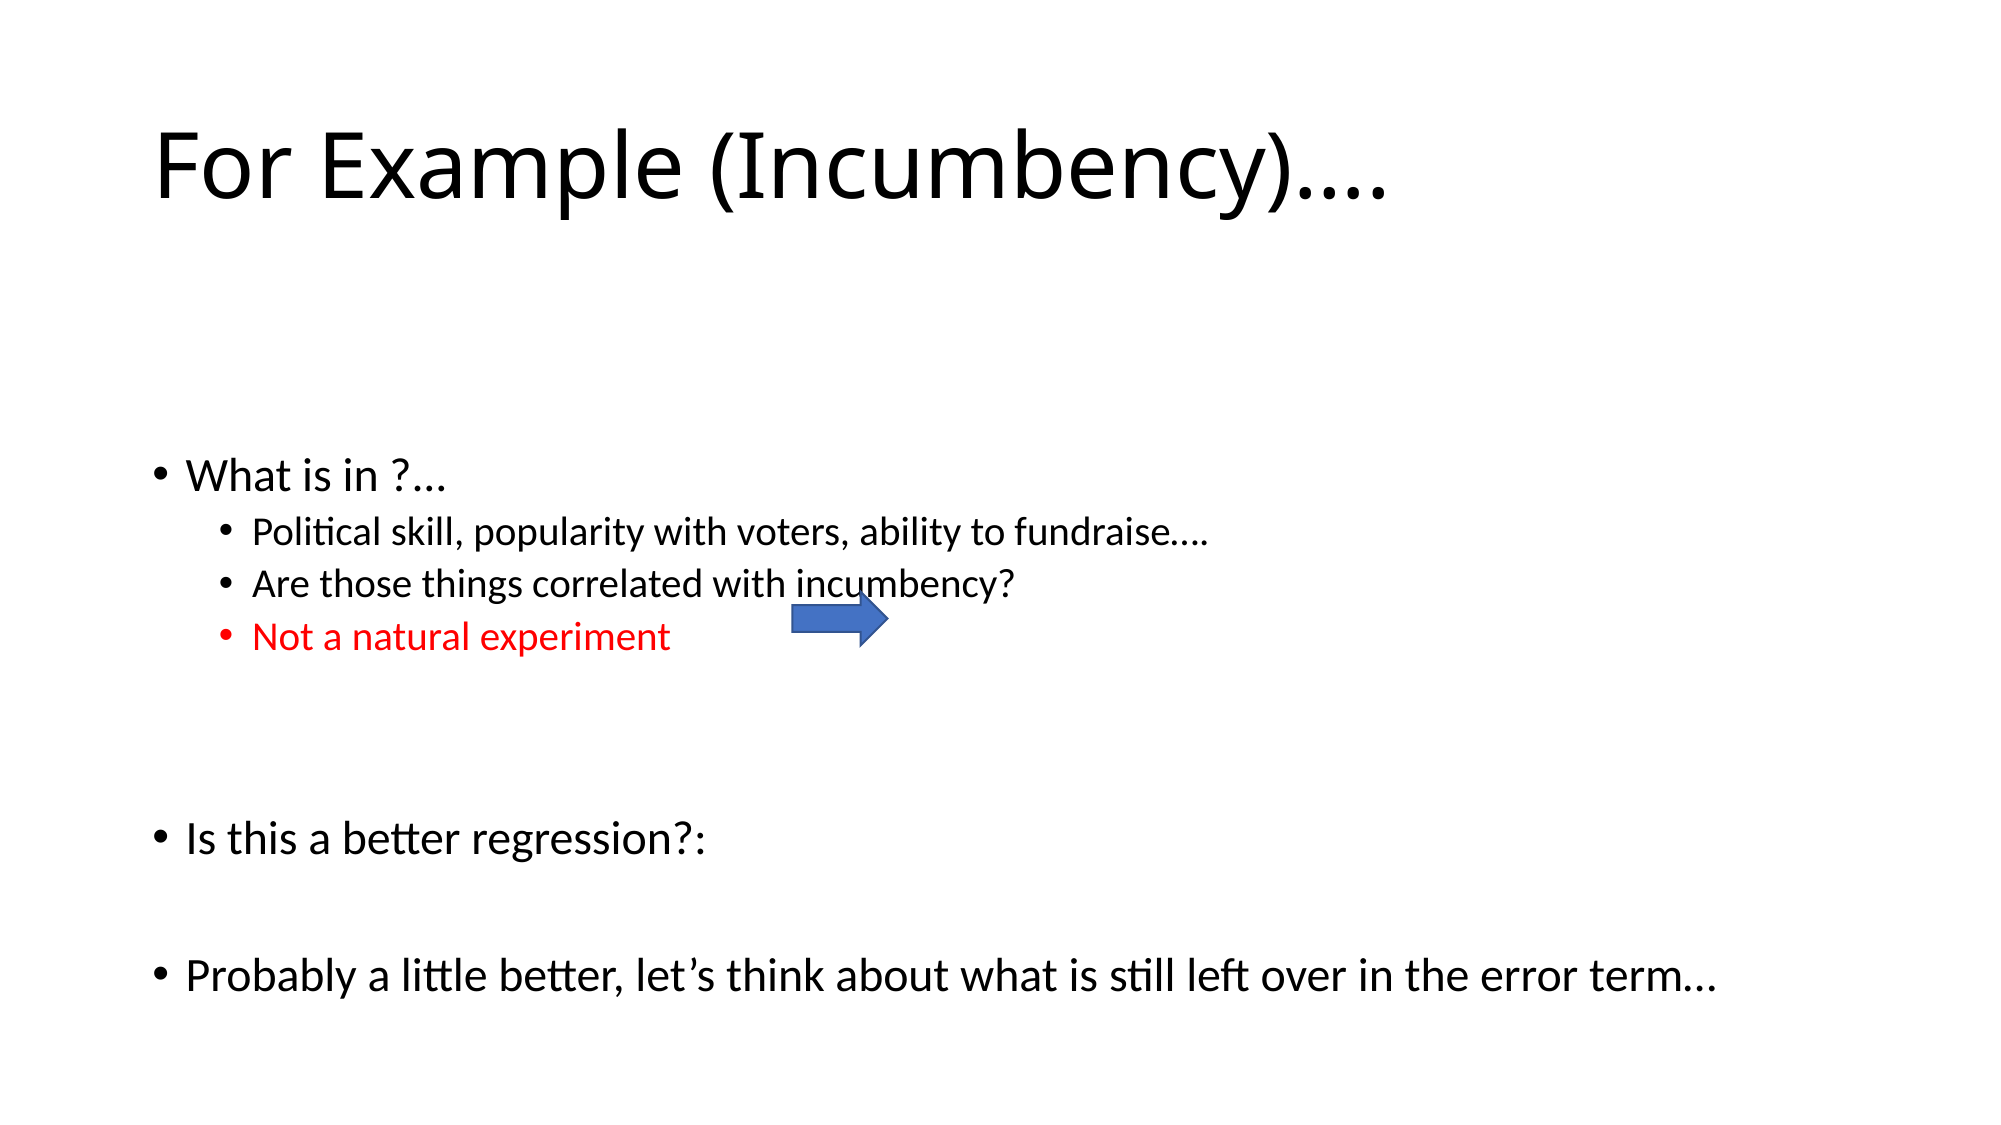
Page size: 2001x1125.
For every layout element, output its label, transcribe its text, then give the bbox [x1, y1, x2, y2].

title For Example (Incumbency)…. [137, 59, 1863, 278]
text_box [791, 589, 889, 648]
